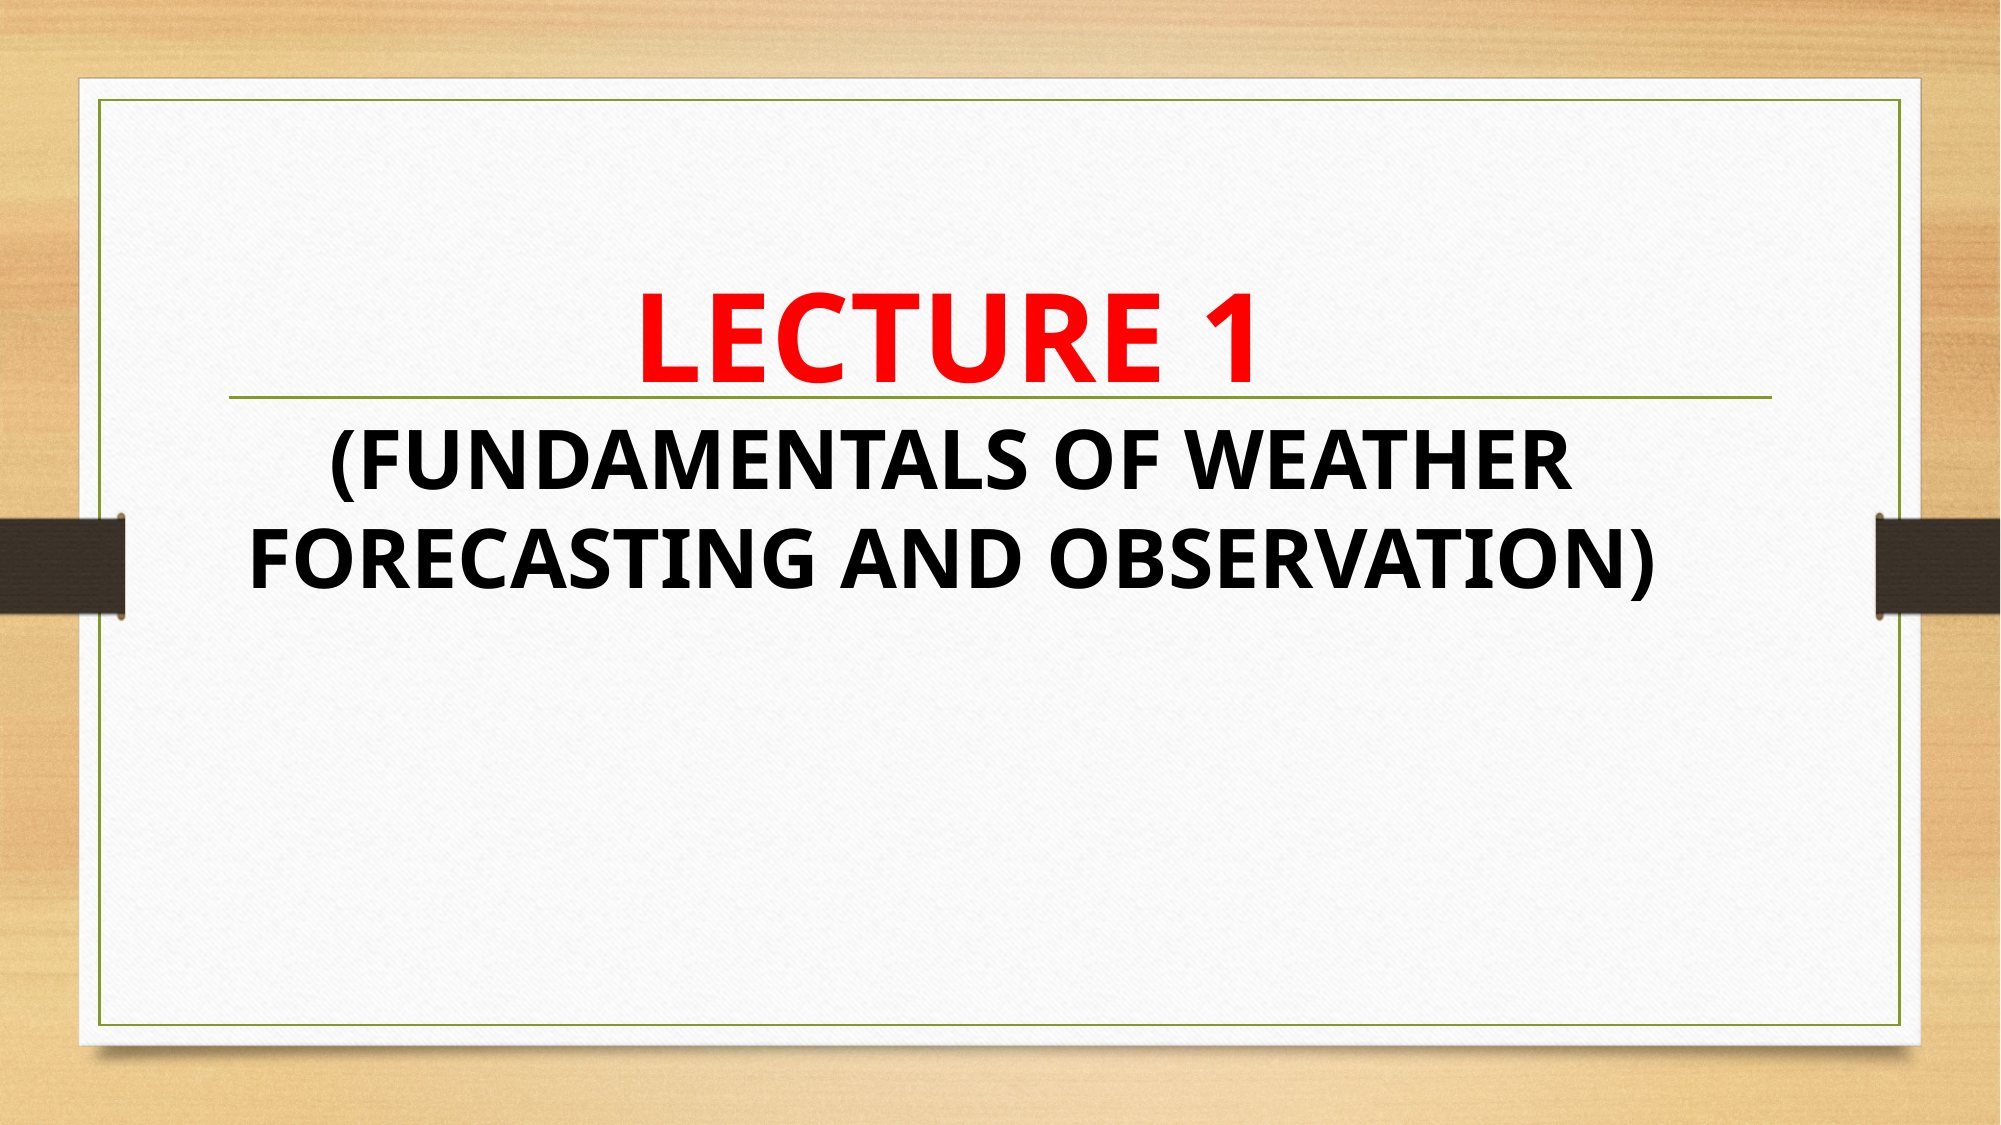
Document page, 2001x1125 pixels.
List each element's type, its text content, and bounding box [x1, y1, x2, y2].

title LECTURE 1 (FUNDAMENTALS OF WEATHER FORECASTING AND OBSERVATION) [88, 251, 1814, 613]
picture [0, 0, 2001, 1125]
